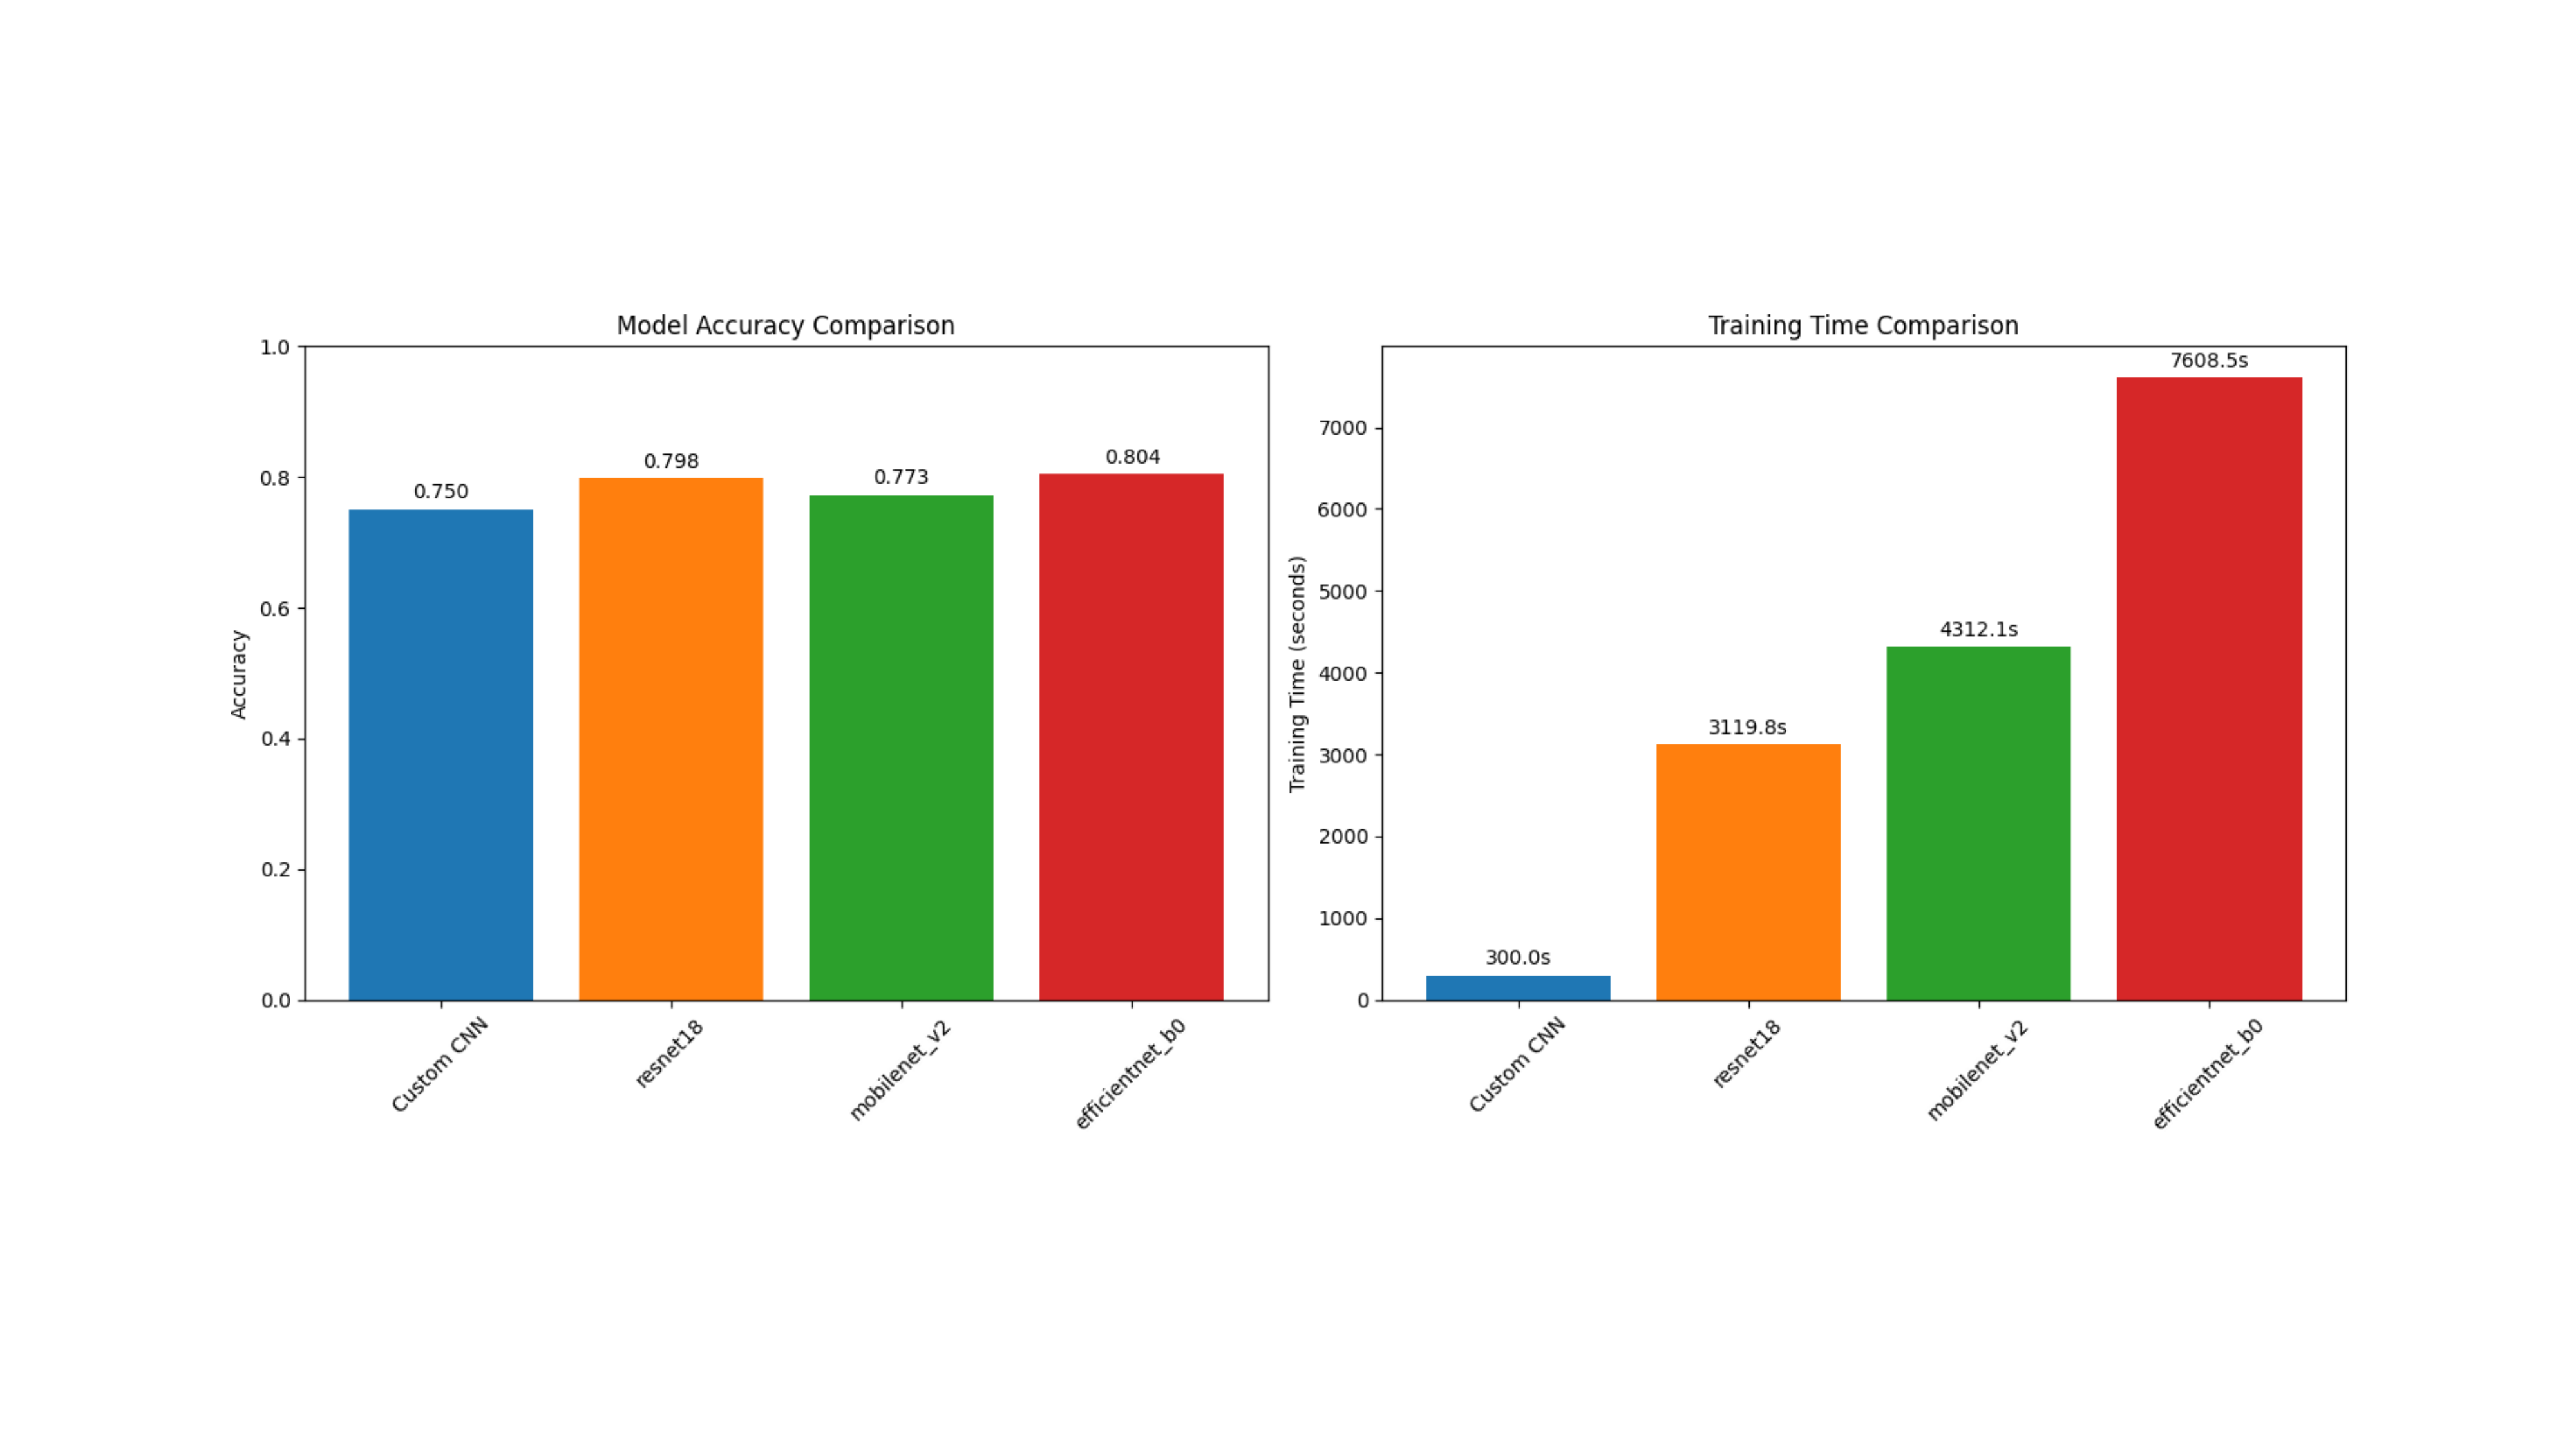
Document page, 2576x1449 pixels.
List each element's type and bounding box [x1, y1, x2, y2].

picture [217, 299, 2359, 1149]
